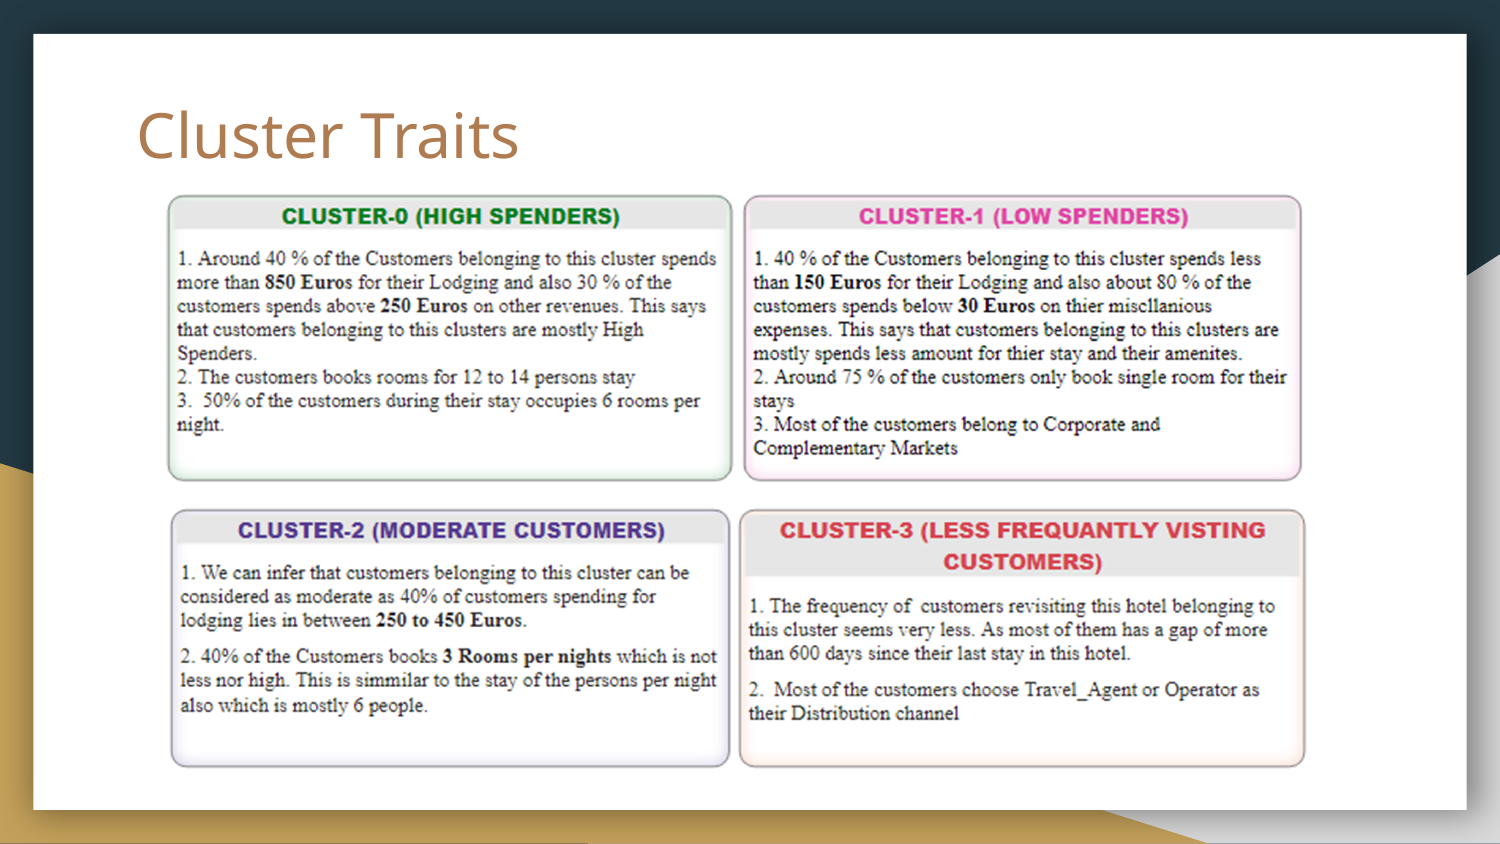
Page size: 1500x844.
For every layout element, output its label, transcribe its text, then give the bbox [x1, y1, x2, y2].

title Cluster Traits [121, 81, 1354, 239]
picture [166, 191, 1309, 773]
